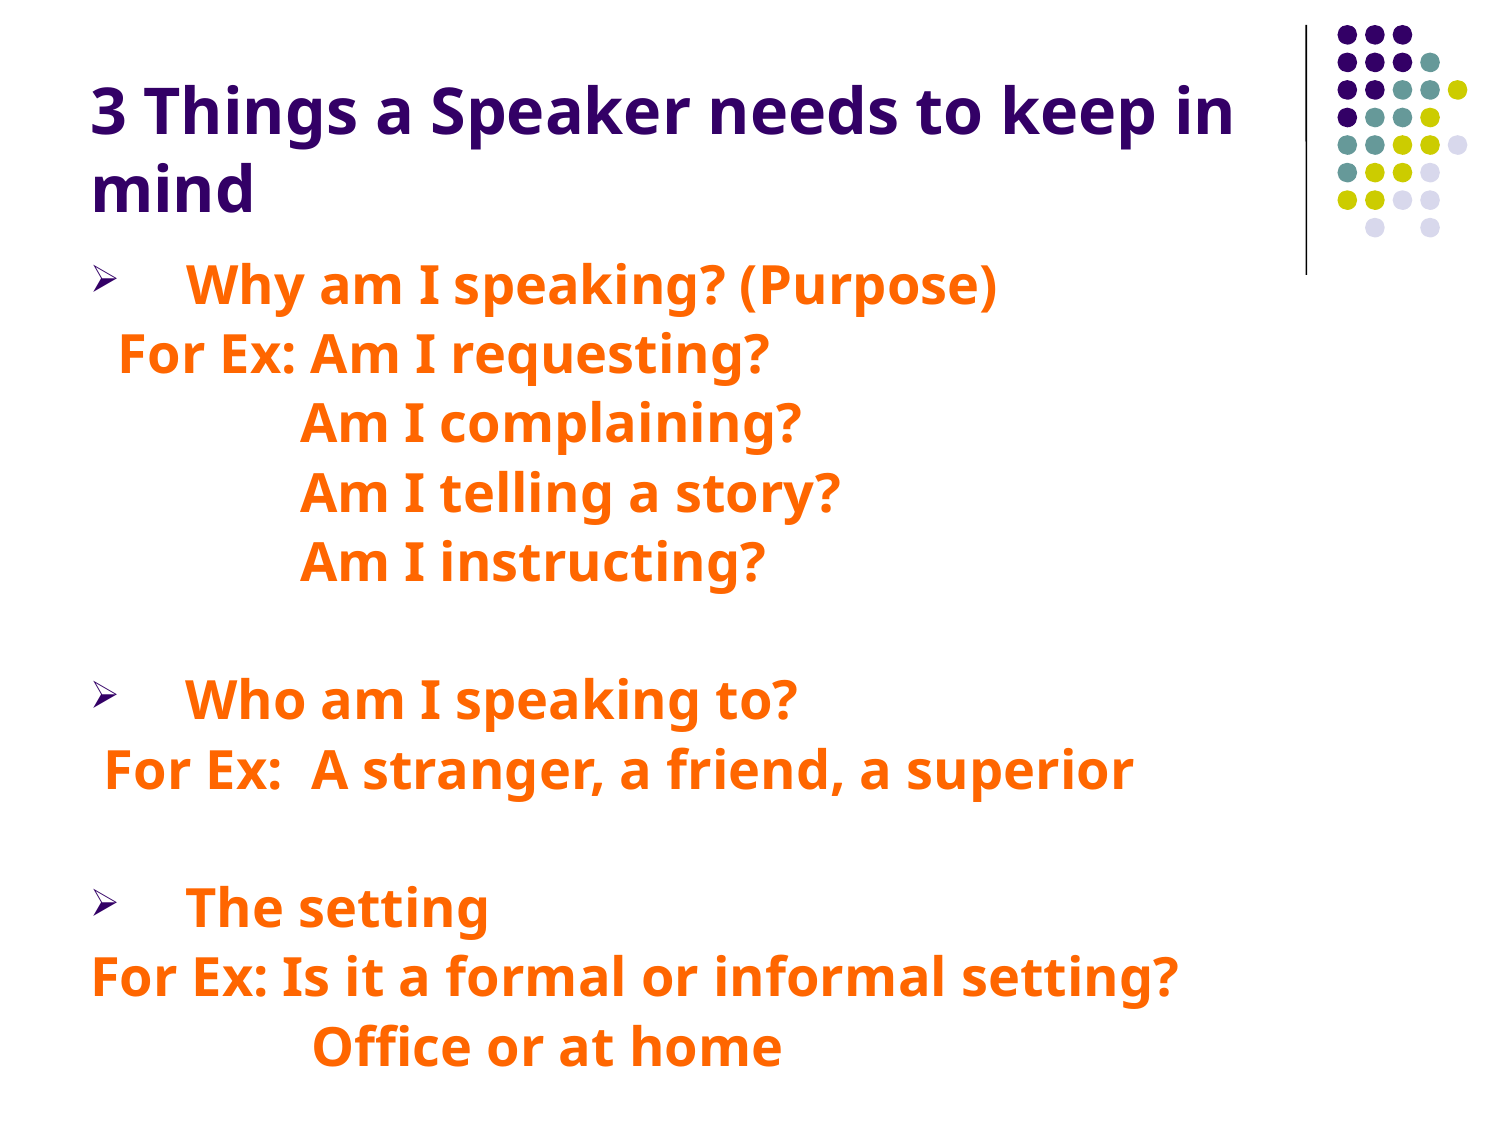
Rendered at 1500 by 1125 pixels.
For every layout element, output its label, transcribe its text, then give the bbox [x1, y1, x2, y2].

list Why am I speaking? (Purpose) For Ex: Am I requesting? Am I complaining? Am I telling a story? Am I instructing? Who am I speaking to? For Ex: A stranger, a friend, a superior The setting For Ex: Is it a formal or informal setting? Office or at home [74, 249, 1426, 1076]
title 3 Things a Speaker needs to keep in mind [74, 19, 1313, 233]
